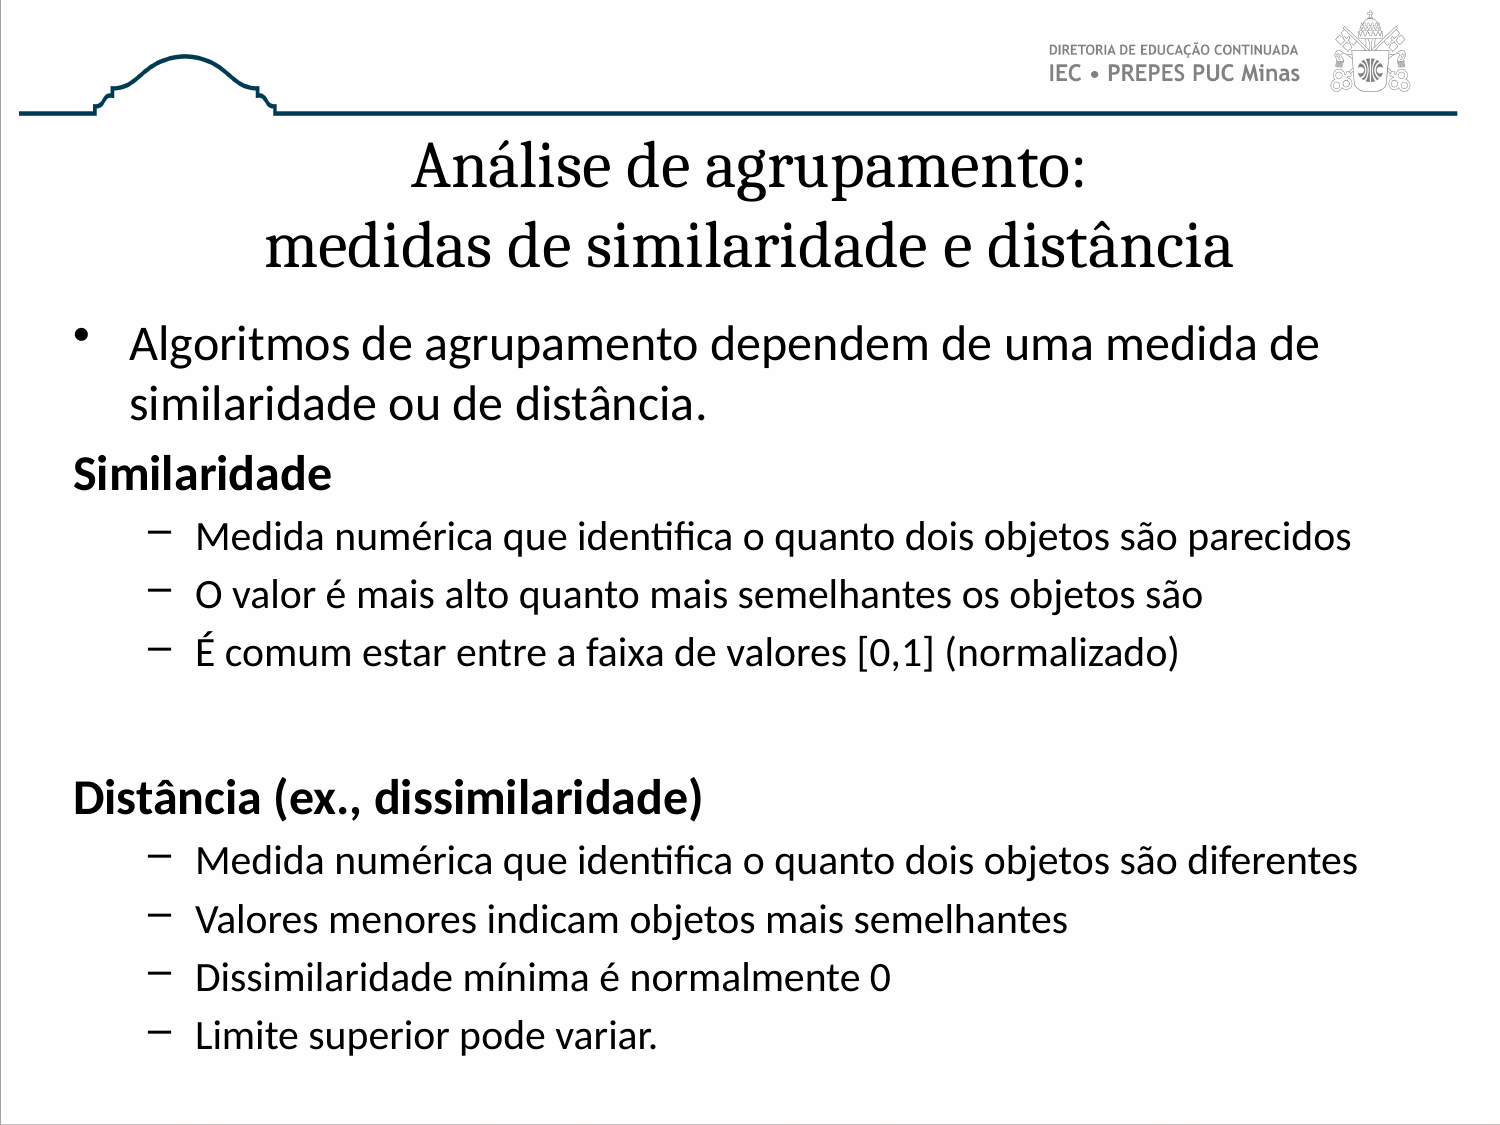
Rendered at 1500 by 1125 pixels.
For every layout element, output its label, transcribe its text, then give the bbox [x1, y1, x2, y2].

picture [0, 0, 1500, 1125]
list Algoritmos de agrupamento dependem de uma medida de similaridade ou de distância. Similaridade Medida numérica que identifica o quanto dois objetos são parecidos O valor é mais alto quanto mais semelhantes os objetos são É comum estar entre a faixa de valores [0,1] (normalizado) Distância (ex., dissimilaridade) Medida numérica que identifica o quanto dois objetos são diferentes Valores menores indicam objetos mais semelhantes Dissimilaridade mínima é normalmente 0 Limite superior pode variar. [58, 302, 1442, 1083]
title Análise de agrupamento: medidas de similaridade e distância [57, 112, 1443, 291]
